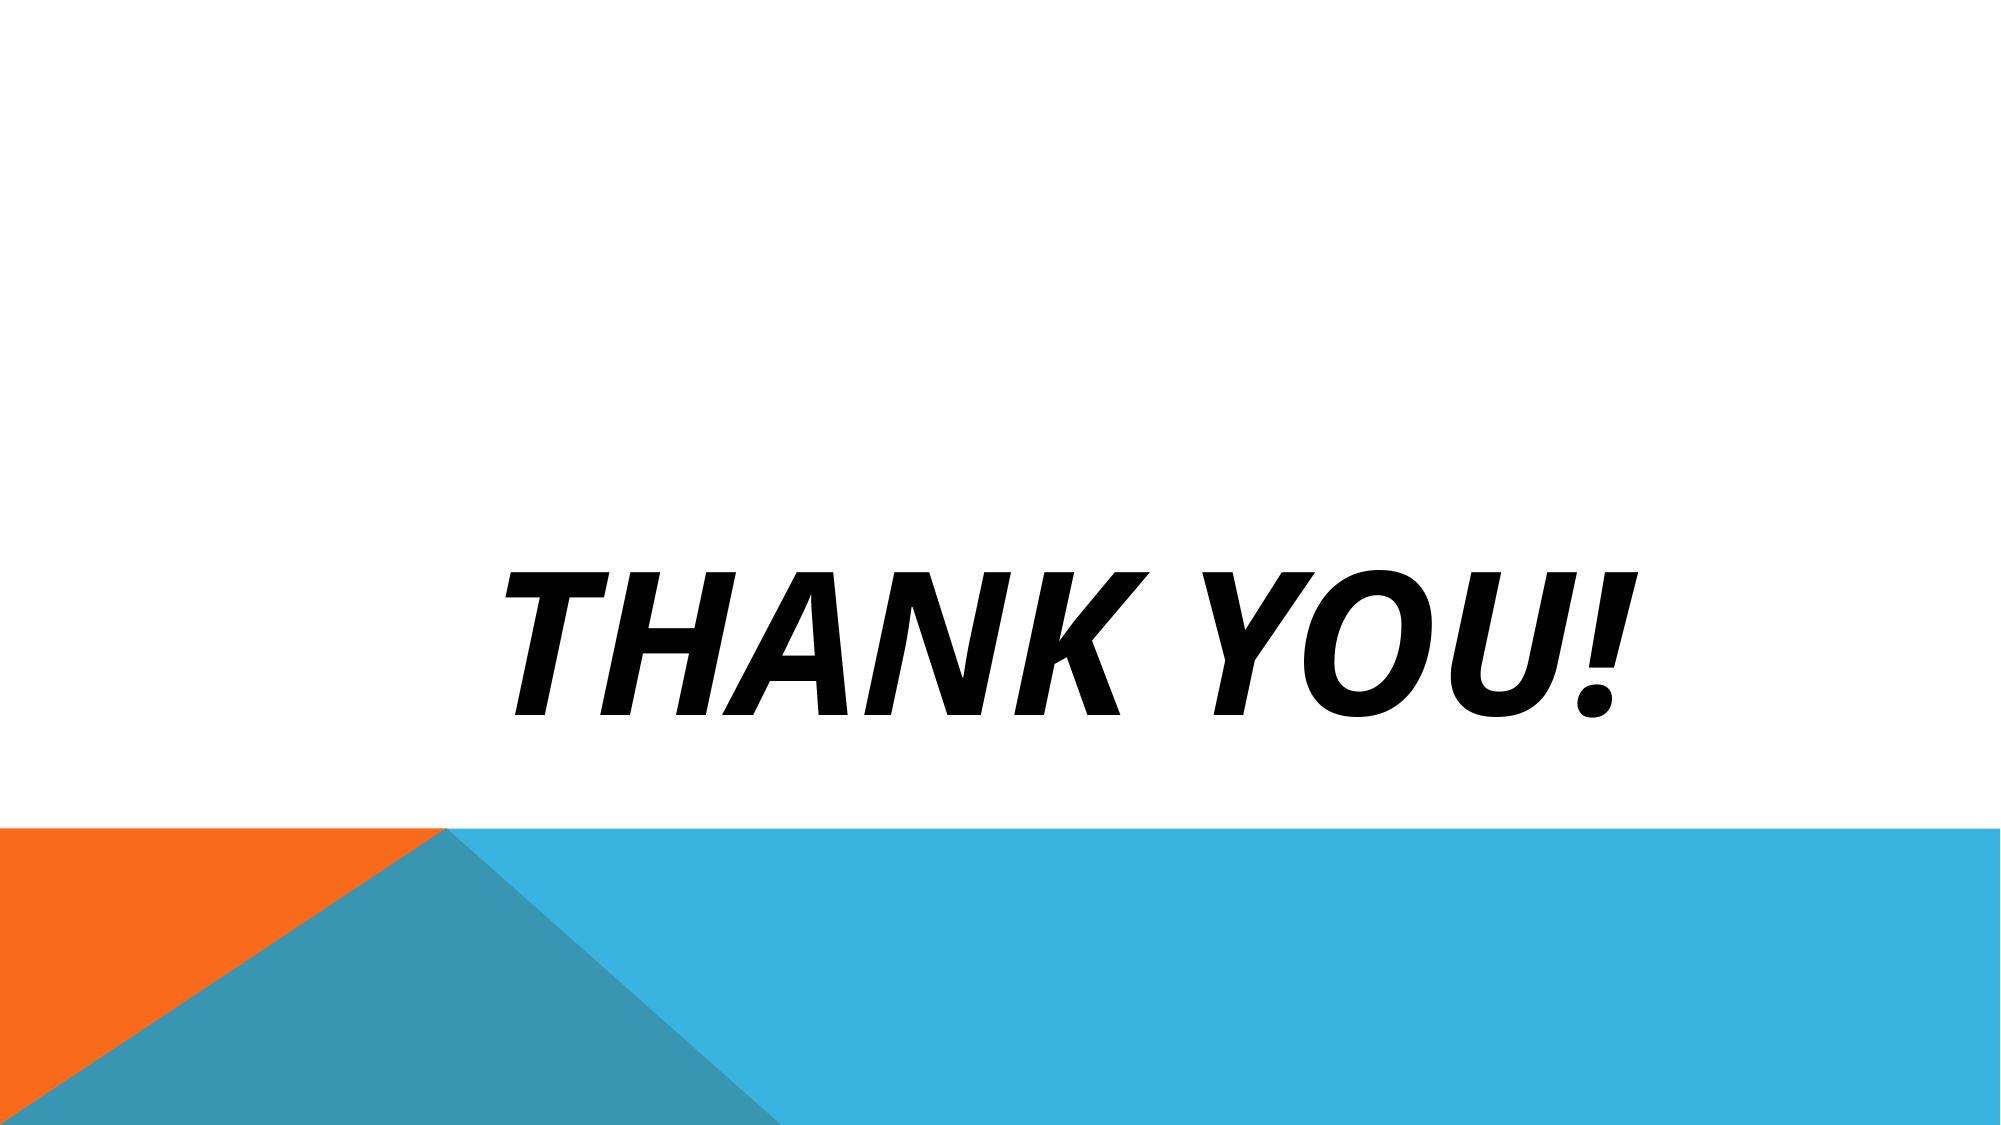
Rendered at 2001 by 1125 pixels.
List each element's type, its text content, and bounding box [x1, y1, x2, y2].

title Thank you! [24, 513, 1788, 756]
